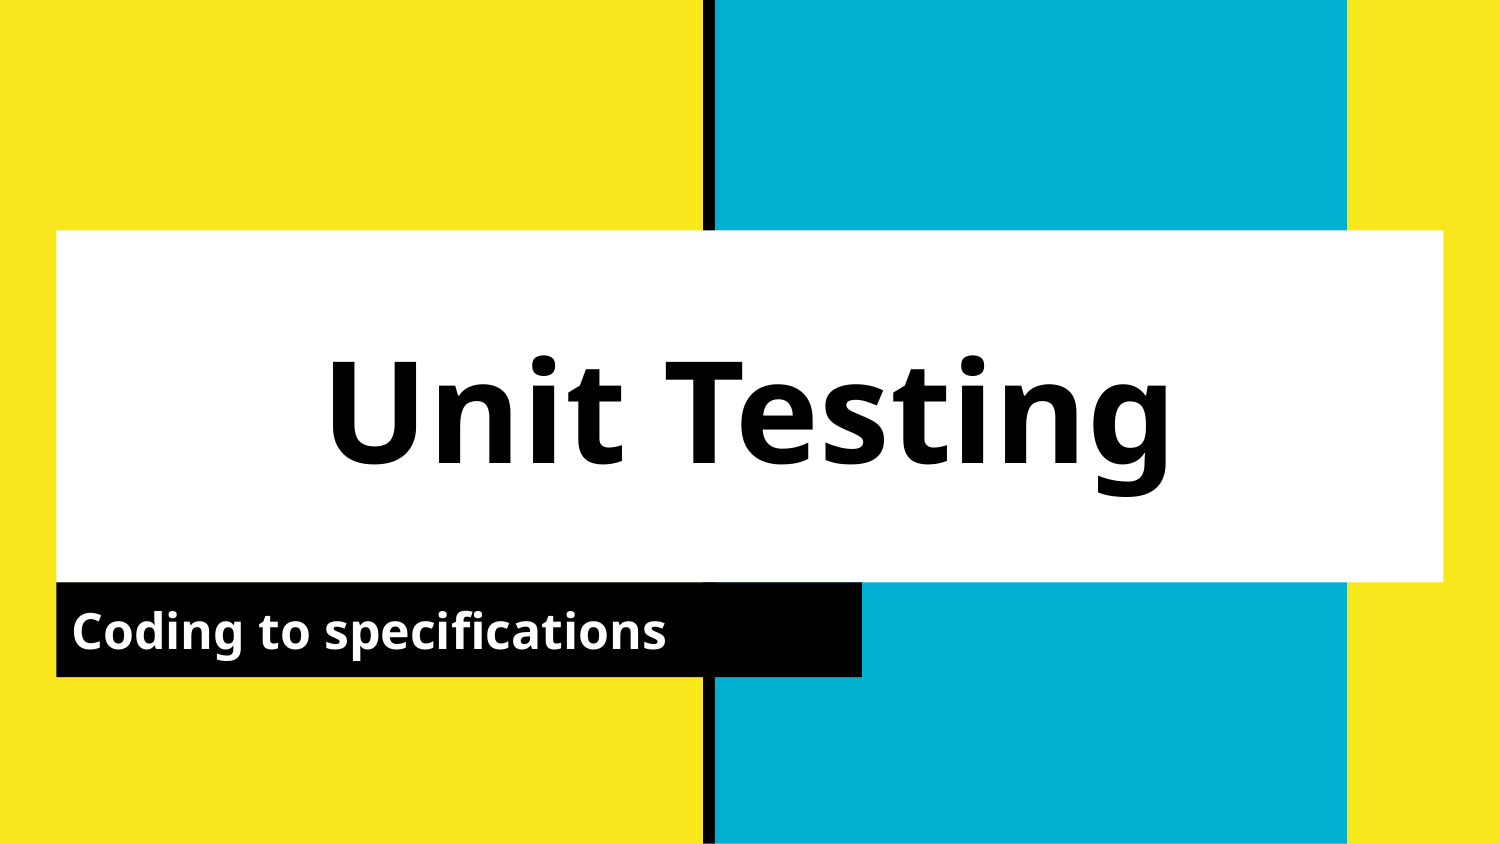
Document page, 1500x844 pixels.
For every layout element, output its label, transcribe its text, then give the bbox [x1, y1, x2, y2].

title Unit Testing [56, 230, 1444, 583]
subtitle Coding to specifications [56, 582, 862, 678]
